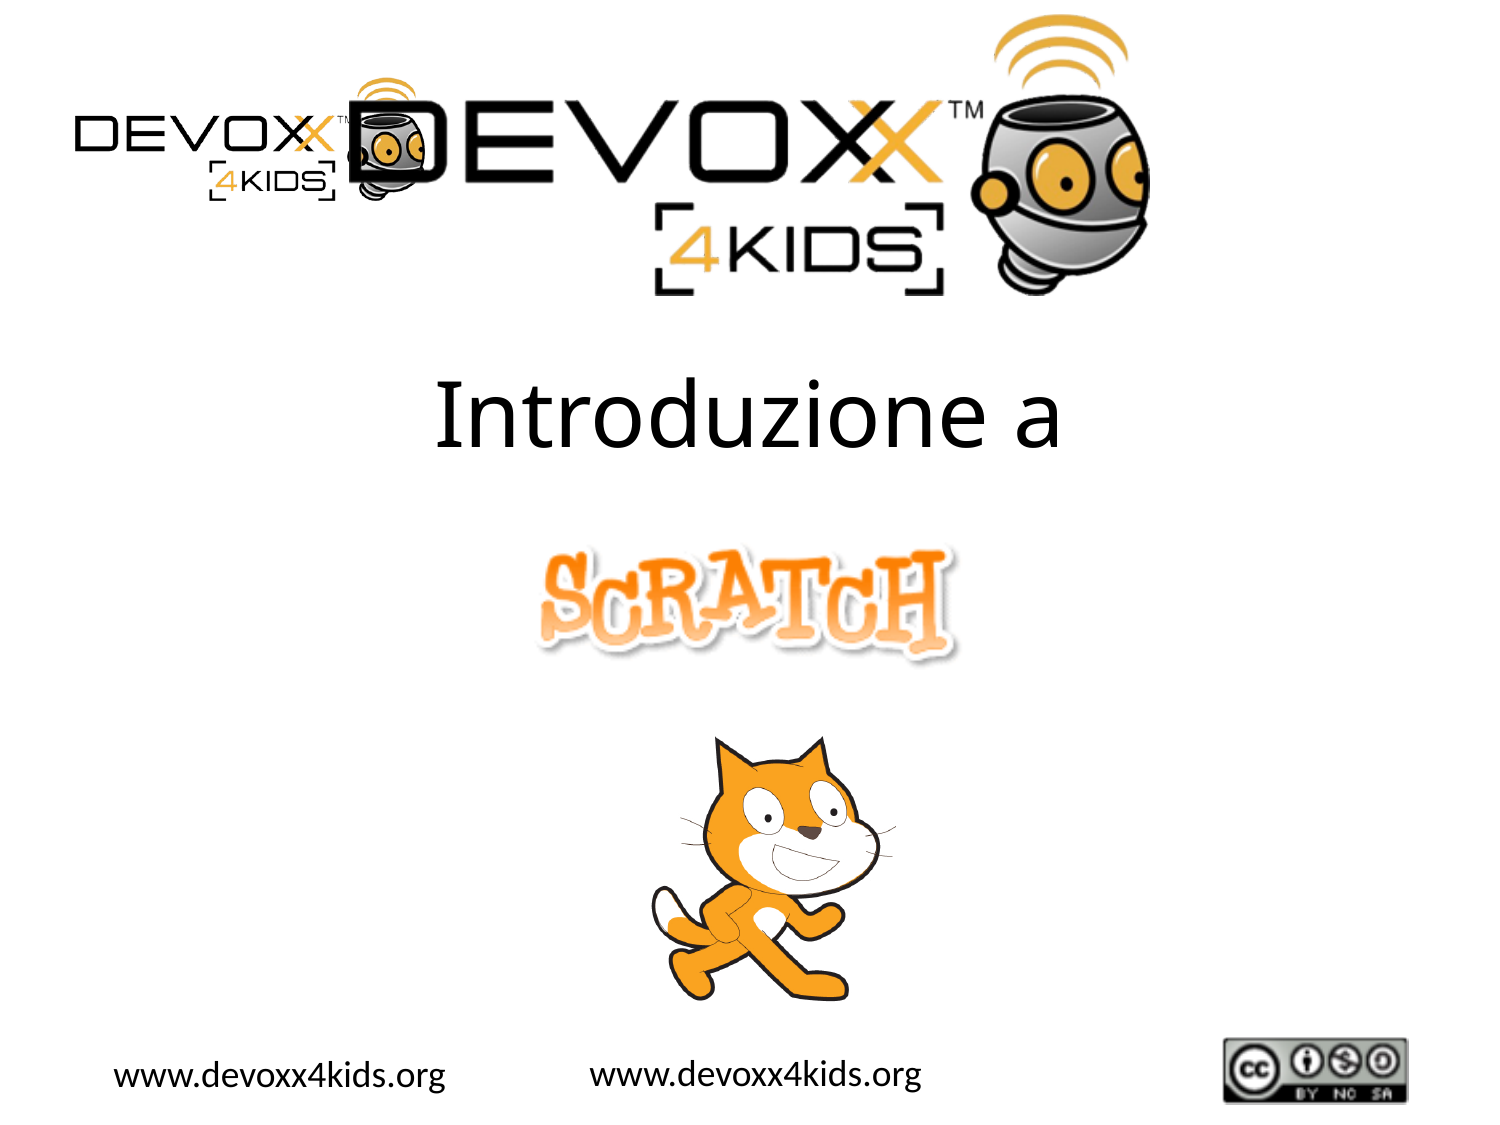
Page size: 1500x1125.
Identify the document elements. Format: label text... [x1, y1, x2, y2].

picture [1222, 1035, 1425, 1105]
title Introduzione a [112, 349, 1388, 638]
picture [633, 728, 913, 1008]
picture [530, 539, 969, 672]
picture [75, 13, 1151, 297]
